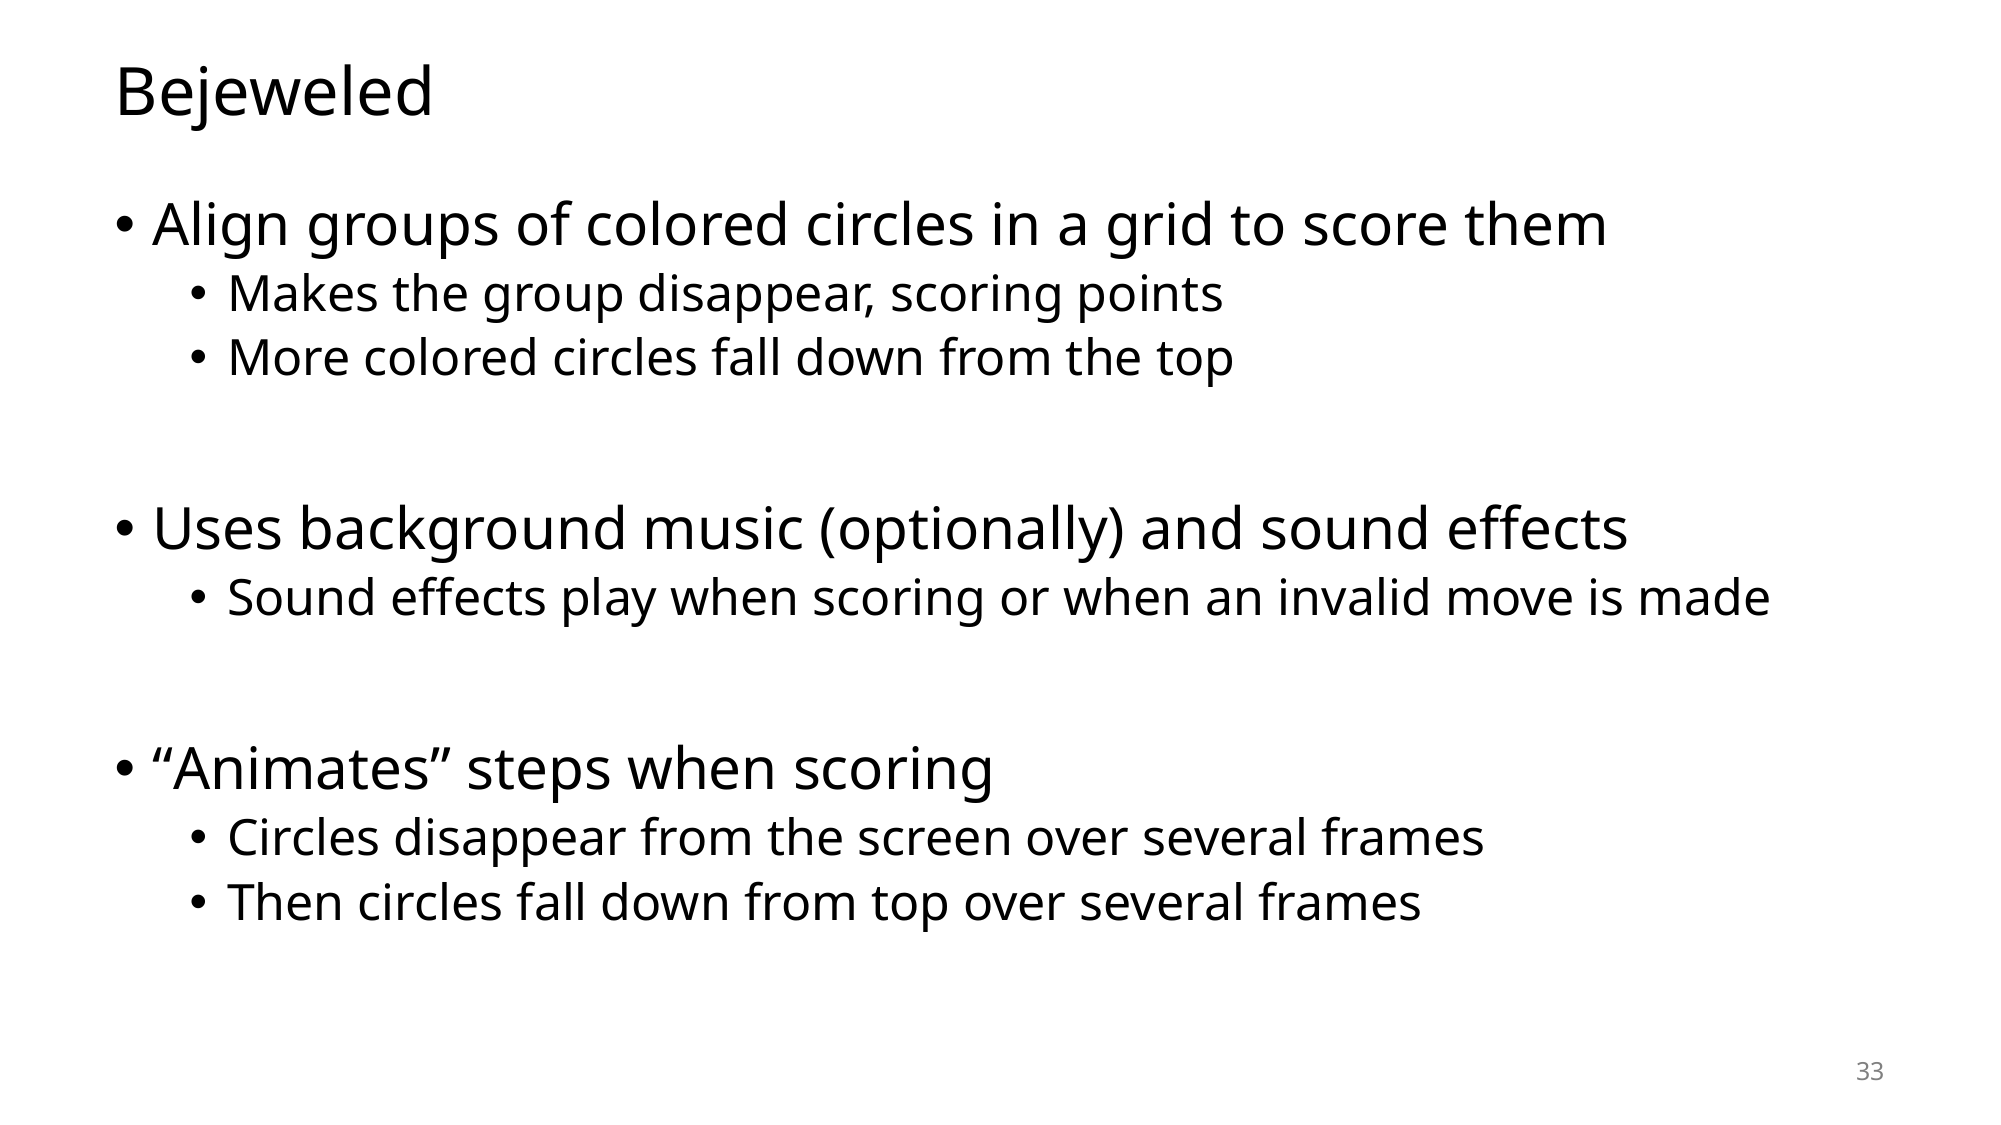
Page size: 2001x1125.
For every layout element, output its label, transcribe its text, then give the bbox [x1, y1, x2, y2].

slide_number 33 [1749, 1042, 1900, 1103]
title Bejeweled [99, 37, 1900, 150]
list Align groups of colored circles in a grid to score them Makes the group disappear, scoring points More colored circles fall down from the top Uses background music (optionally) and sound effects Sound effects play when scoring or when an invalid move is made “Animates” steps when scoring Circles disappear from the screen over several frames Then circles fall down from top over several frames [99, 187, 1900, 1013]
